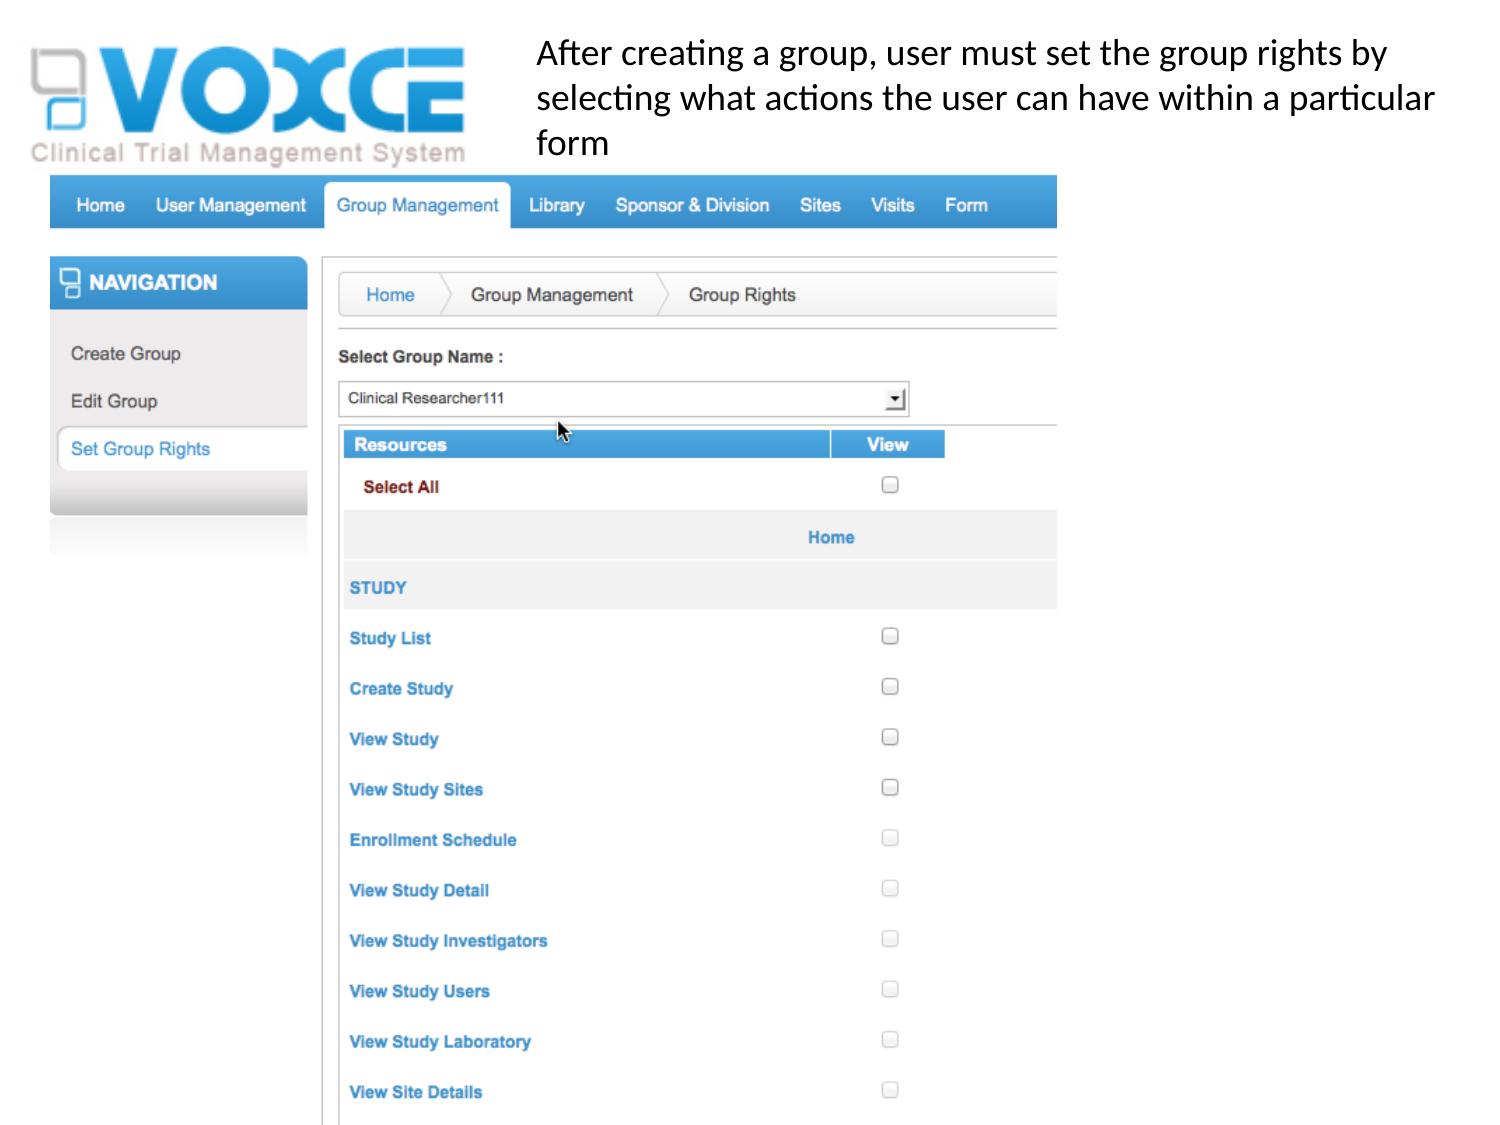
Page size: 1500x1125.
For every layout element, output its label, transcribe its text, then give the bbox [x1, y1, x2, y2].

text_box After creating a group, user must set the group rights by selecting what actions the user can have within a particular form [521, 20, 1479, 171]
picture [0, 22, 1057, 1125]
